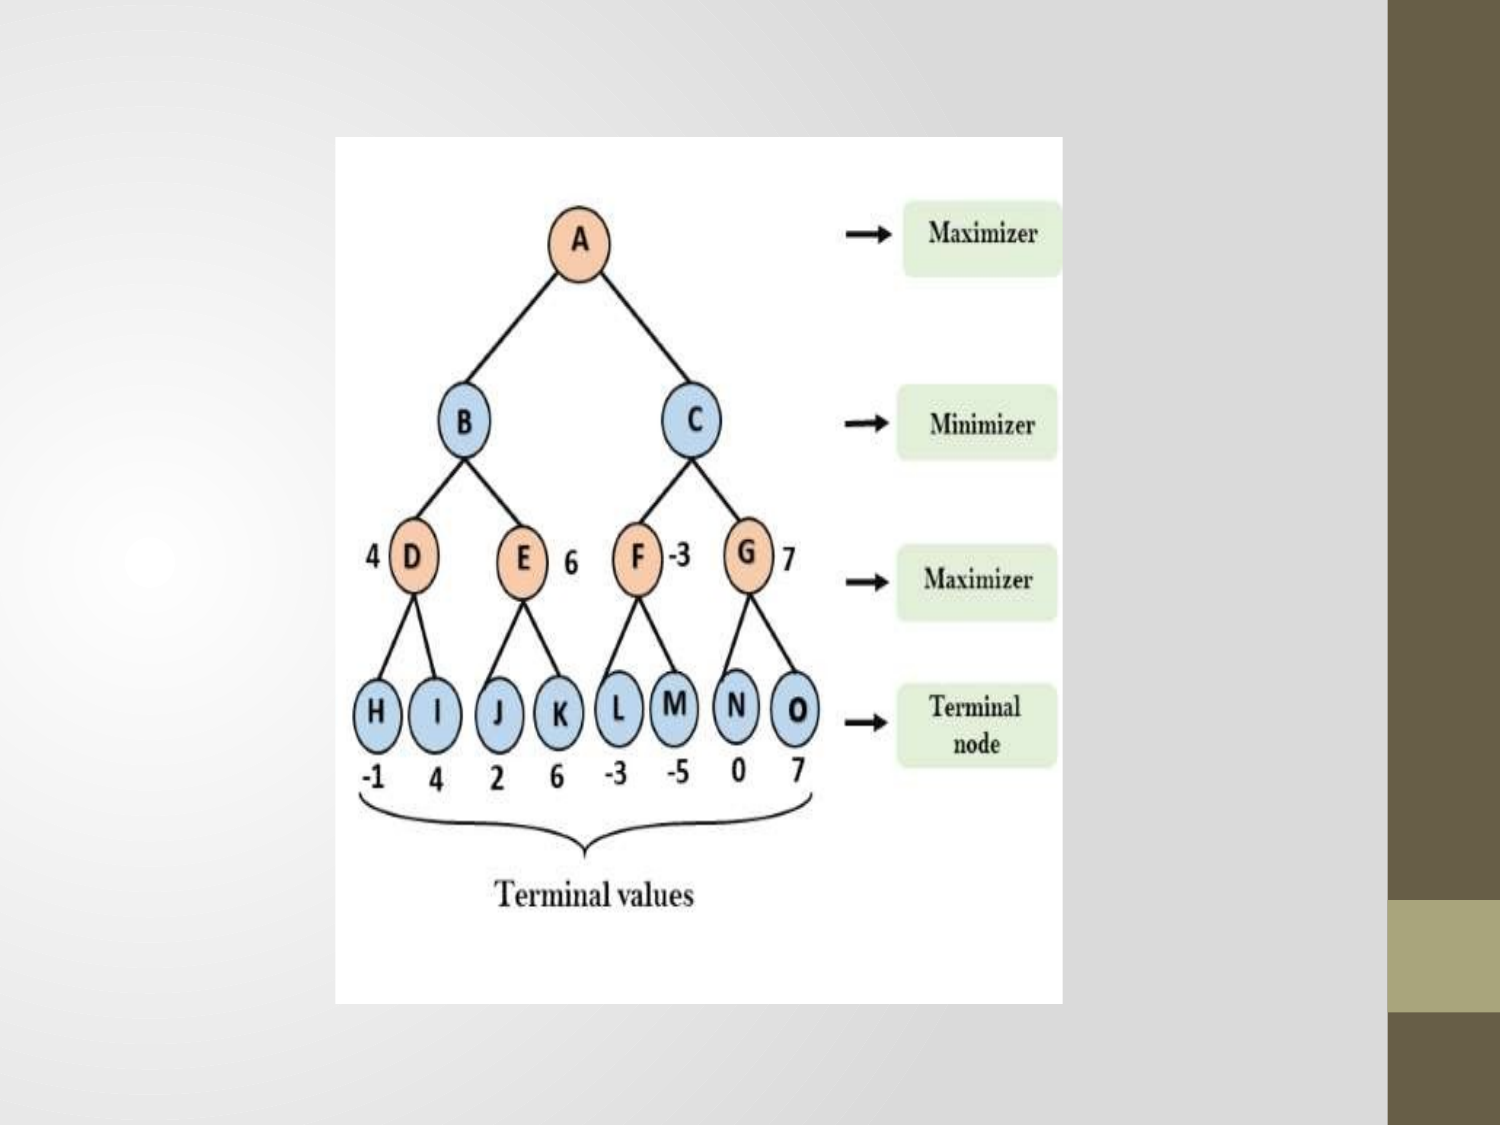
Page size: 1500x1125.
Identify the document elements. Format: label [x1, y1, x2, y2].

text_box [335, 137, 1063, 1004]
